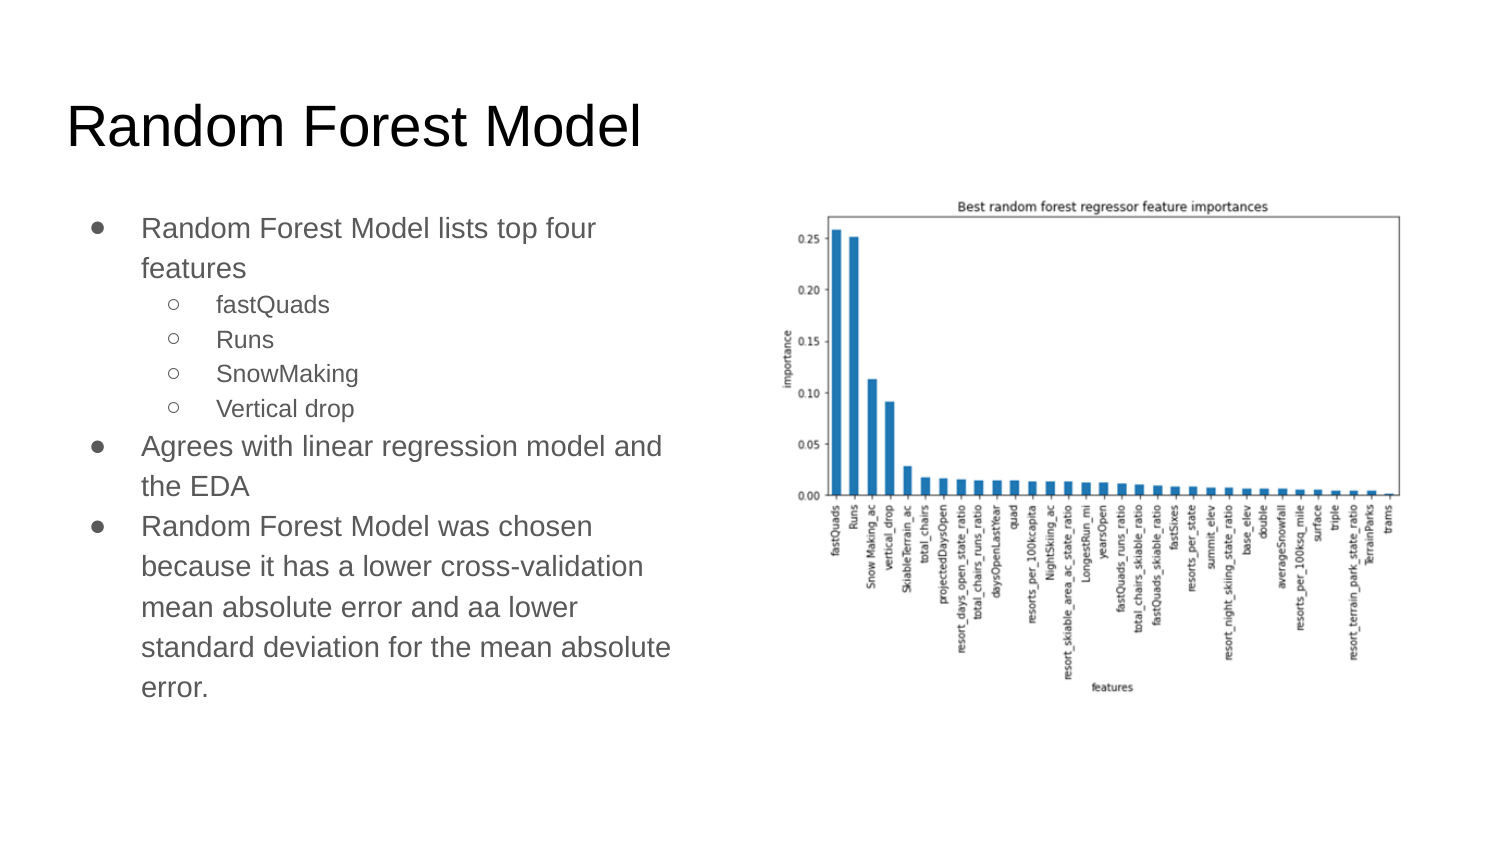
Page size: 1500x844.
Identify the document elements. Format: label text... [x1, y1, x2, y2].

list Random Forest Model lists top four features fastQuads Runs SnowMaking Vertical drop Agrees with linear regression model and the EDA Random Forest Model was chosen because it has a lower cross-validation mean absolute error and aa lower standard deviation for the mean absolute error. [51, 189, 708, 750]
picture [770, 197, 1450, 704]
title Random Forest Model [51, 72, 1449, 167]
